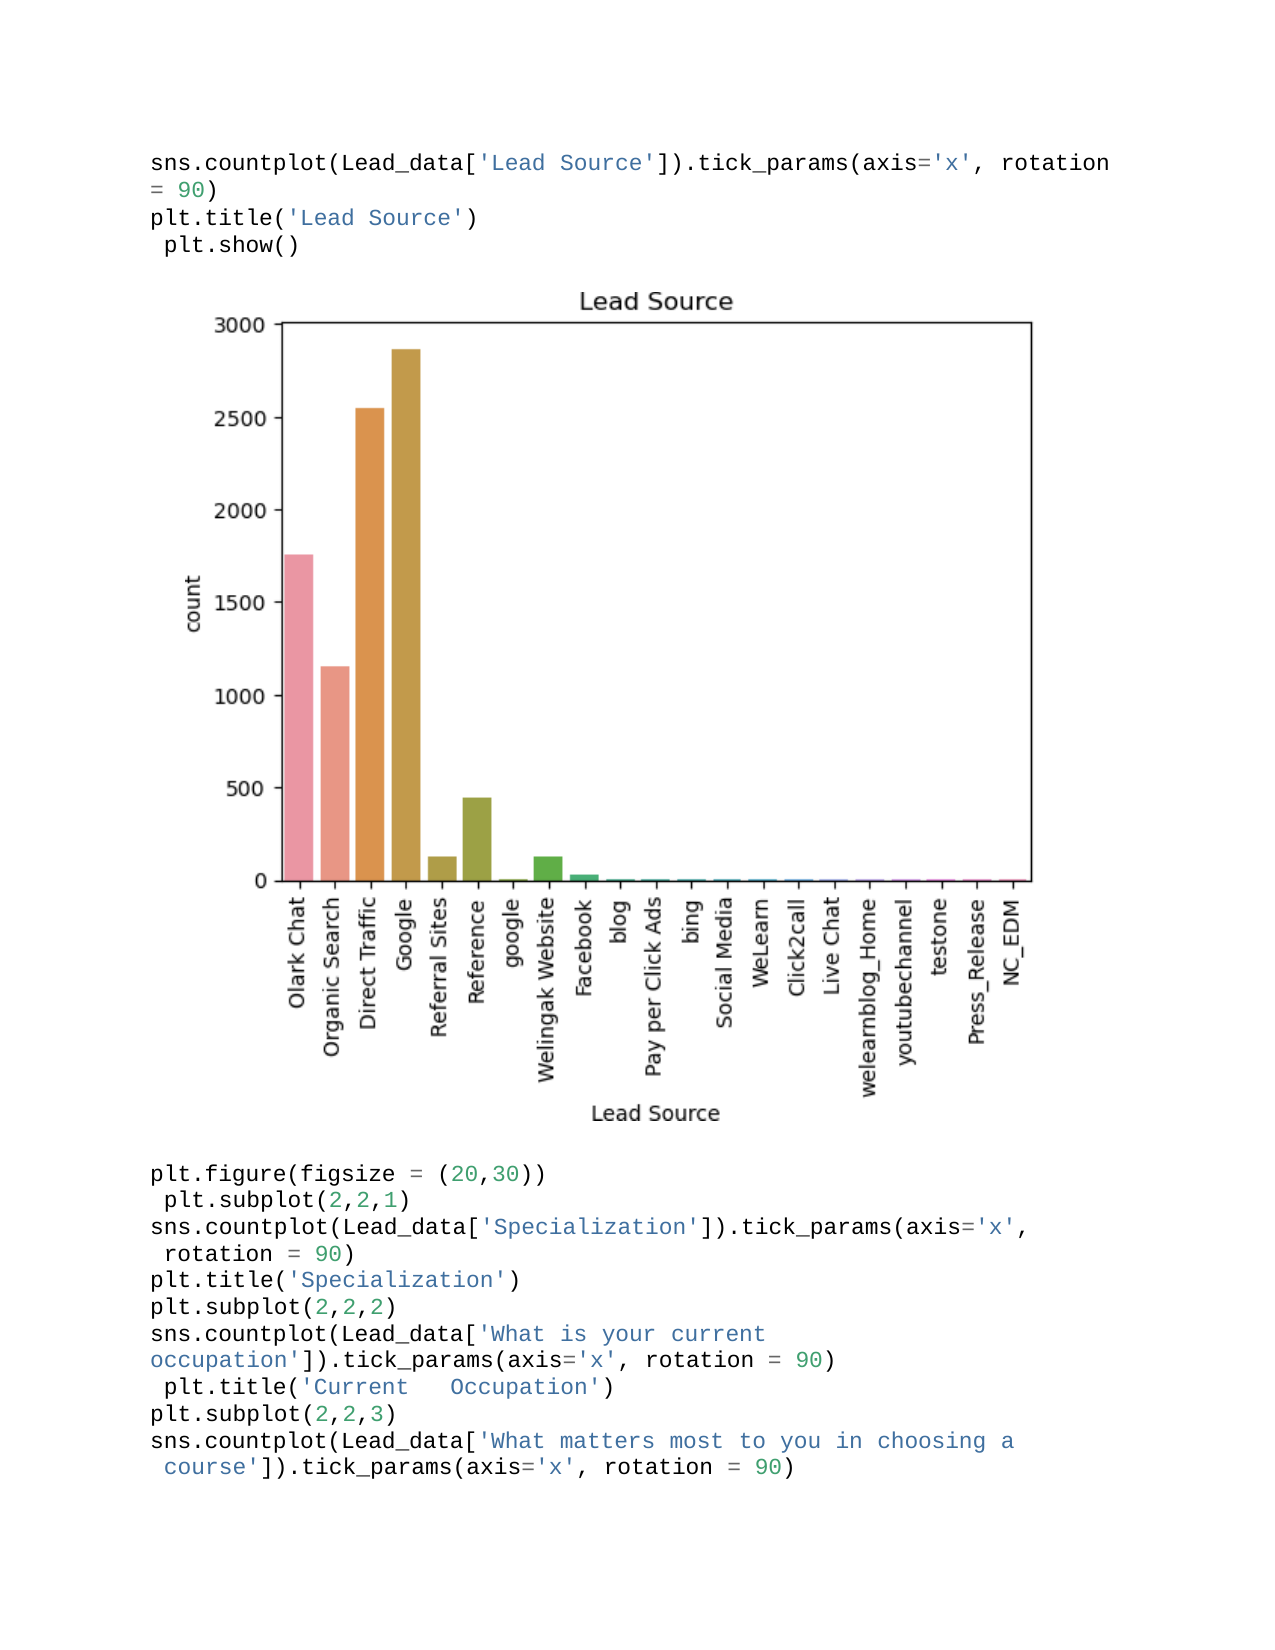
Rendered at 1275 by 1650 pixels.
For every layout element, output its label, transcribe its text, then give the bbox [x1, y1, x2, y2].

picture [185, 292, 1034, 1121]
text_box sns.countplot(Lead_data['Lead Source']).tick_params(axis='x', rotation = 90) plt.title('Lead Source') plt.show() [148, 146, 1119, 257]
text_box plt.figure(figsize = (20,30)) plt.subplot(2,2,1) sns.countplot(Lead_data['Specialization']).tick_params(axis='x', rotation = 90) plt.title('Specialization') plt.subplot(2,2,2) sns.countplot(Lead_data['What is your current occupation']).tick_params(axis='x', rotation = 90) plt.title('Current Occupation') plt.subplot(2,2,3) sns.countplot(Lead_data['What matters most to you in choosing a course']).tick_params(axis='x', rotation = 90) [148, 1155, 1036, 1480]
